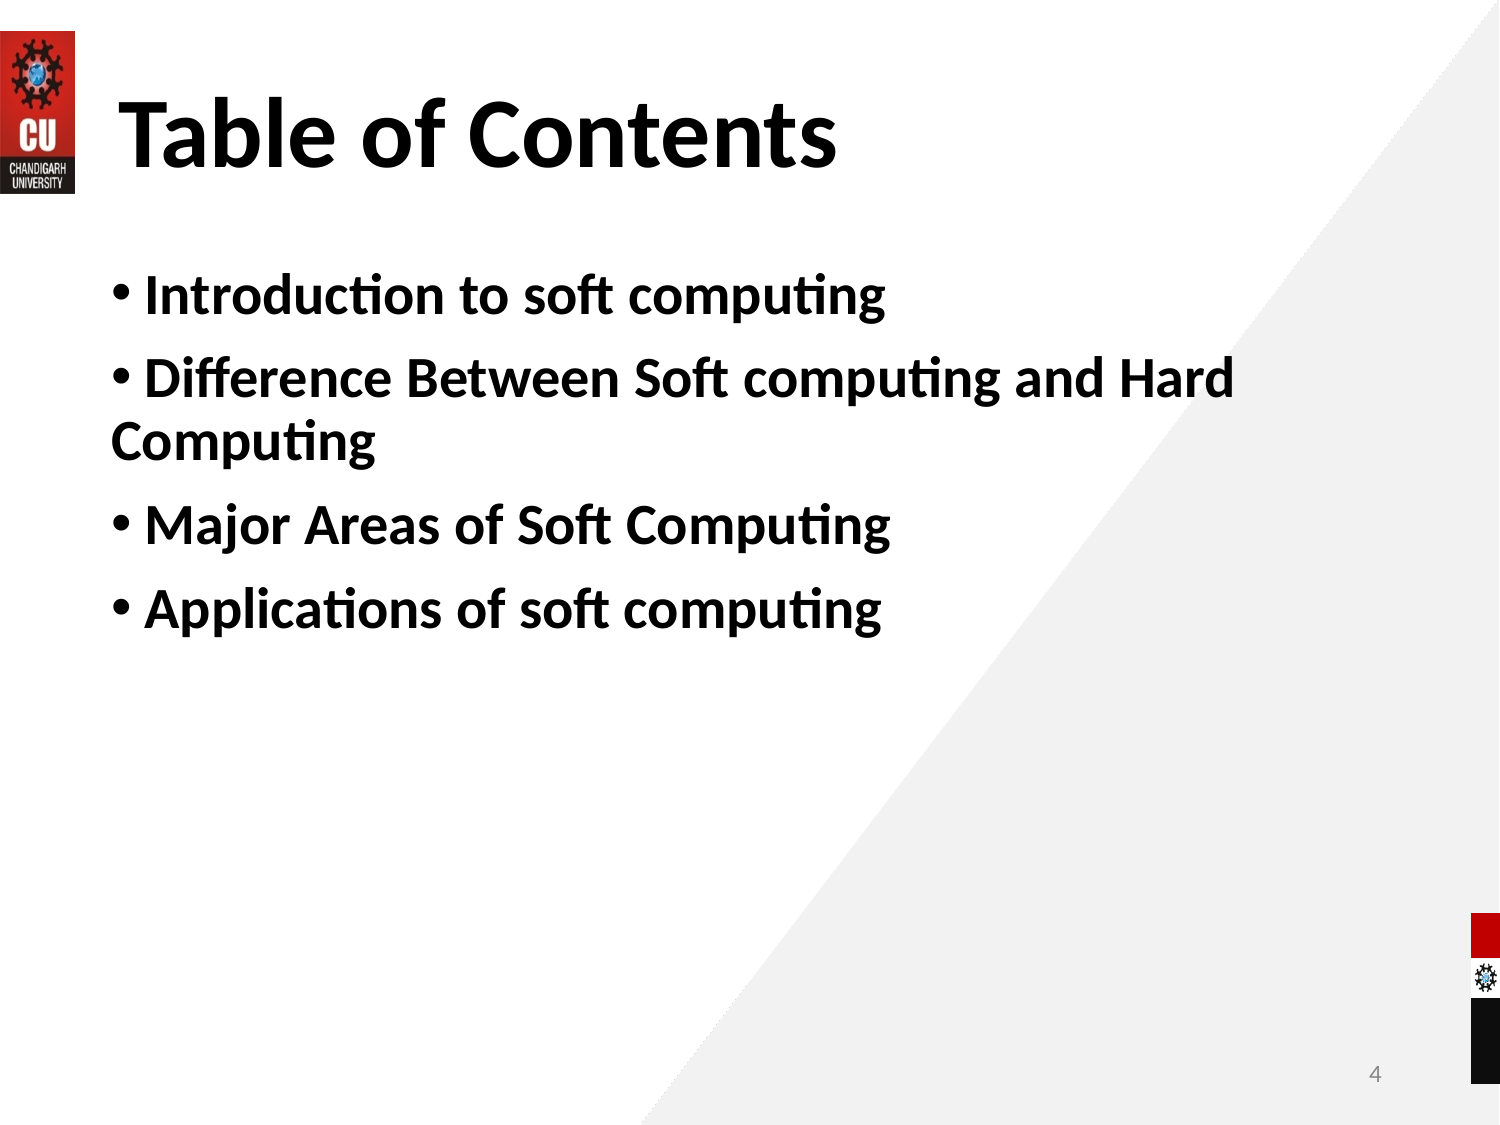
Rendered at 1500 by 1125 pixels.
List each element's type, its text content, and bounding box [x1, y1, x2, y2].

title Table of Contents [103, 75, 934, 197]
slide_number 4 [1059, 1042, 1397, 1103]
picture [0, 0, 1500, 1125]
list Introduction to soft computing Difference Between Soft computing and Hard Computing Major Areas of Soft Computing Applications of soft computing [95, 256, 1450, 882]
